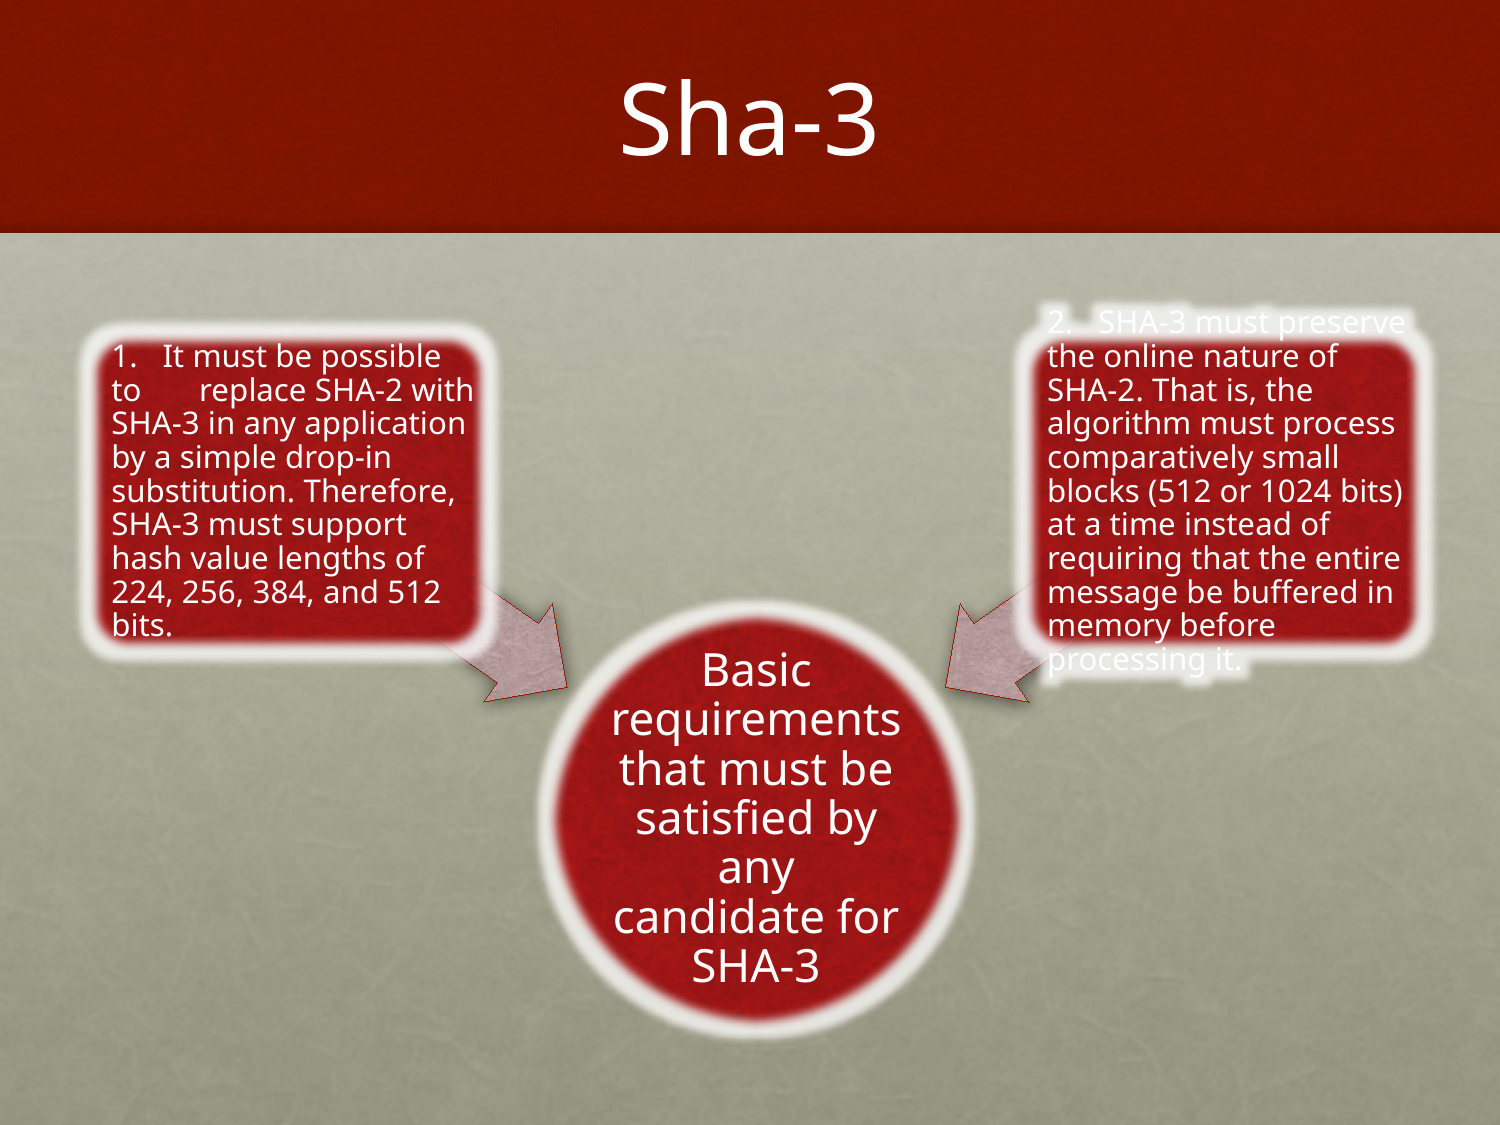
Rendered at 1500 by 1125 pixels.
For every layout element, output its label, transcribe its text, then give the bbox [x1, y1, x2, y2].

picture [0, 214, 1500, 1125]
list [86, 274, 1426, 1088]
title Sha-3 [127, 10, 1372, 221]
